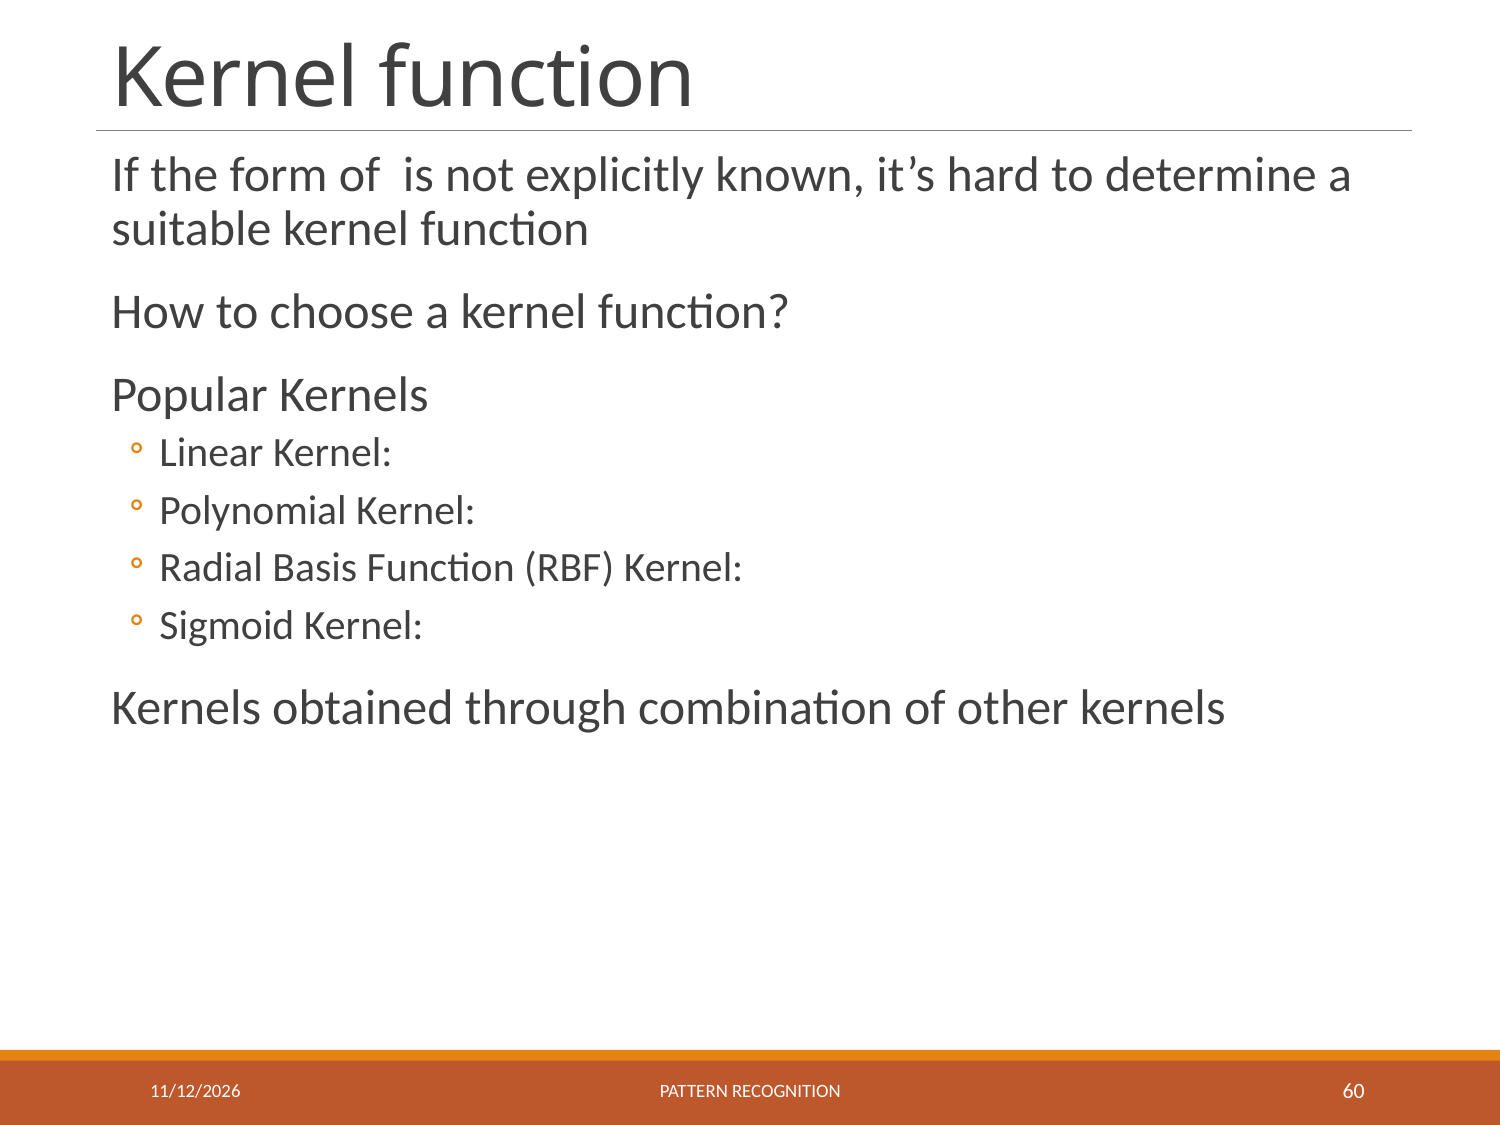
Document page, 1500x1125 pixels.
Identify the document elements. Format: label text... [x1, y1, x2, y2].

slide_number 60 [1218, 1059, 1380, 1120]
title Kernel function [96, 19, 1413, 131]
footer Pattern recognition [453, 1059, 1047, 1120]
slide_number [135, 1059, 440, 1120]
